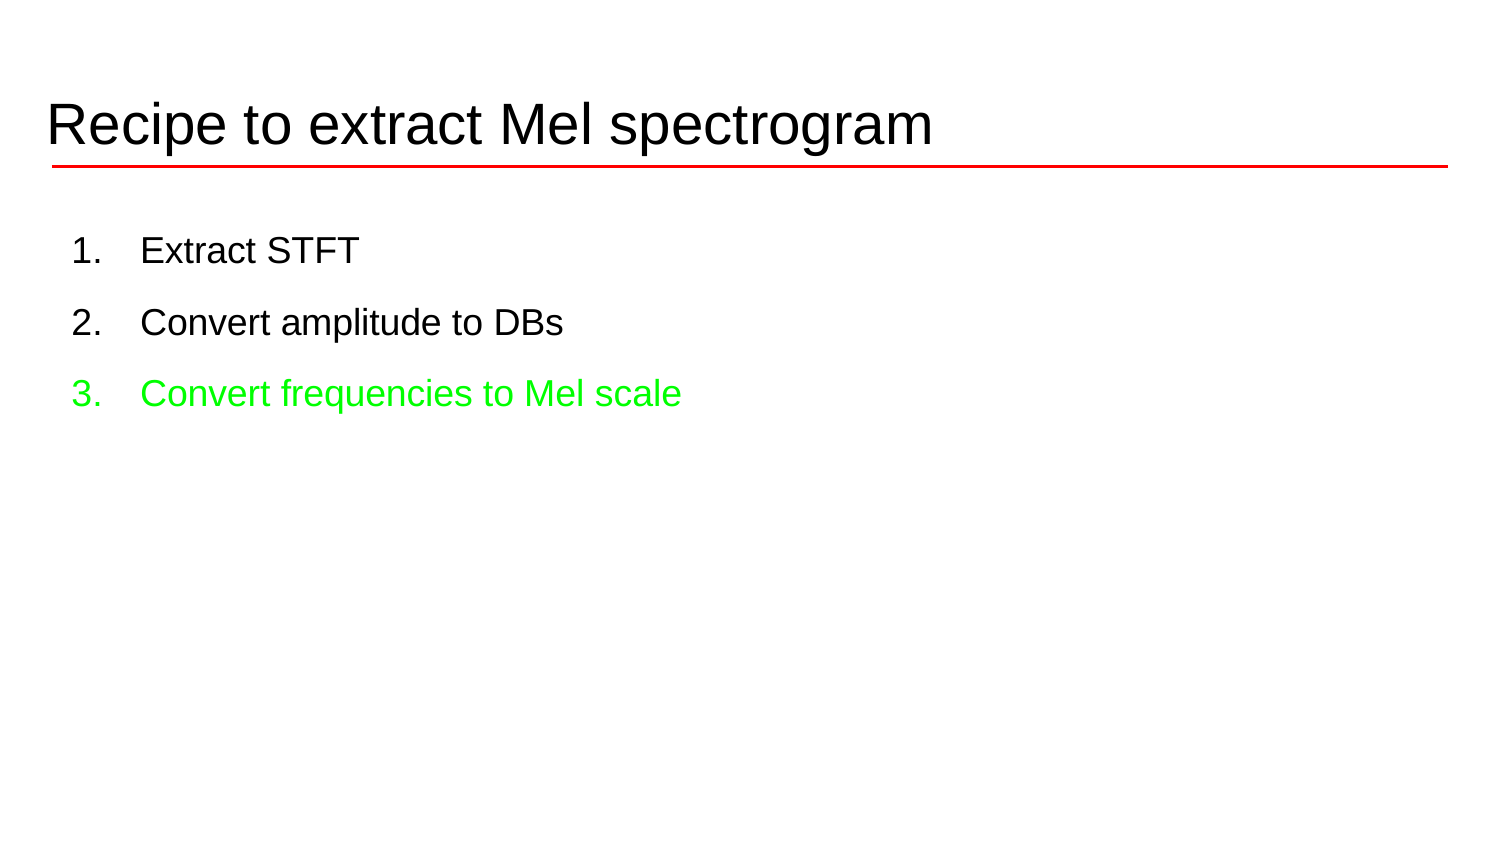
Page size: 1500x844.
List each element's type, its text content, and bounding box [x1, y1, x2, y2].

text_box Extract STFT Convert amplitude to DBs Convert frequencies to Mel scale [69, 223, 688, 415]
title Recipe to extract Mel spectrogram [44, 83, 937, 227]
